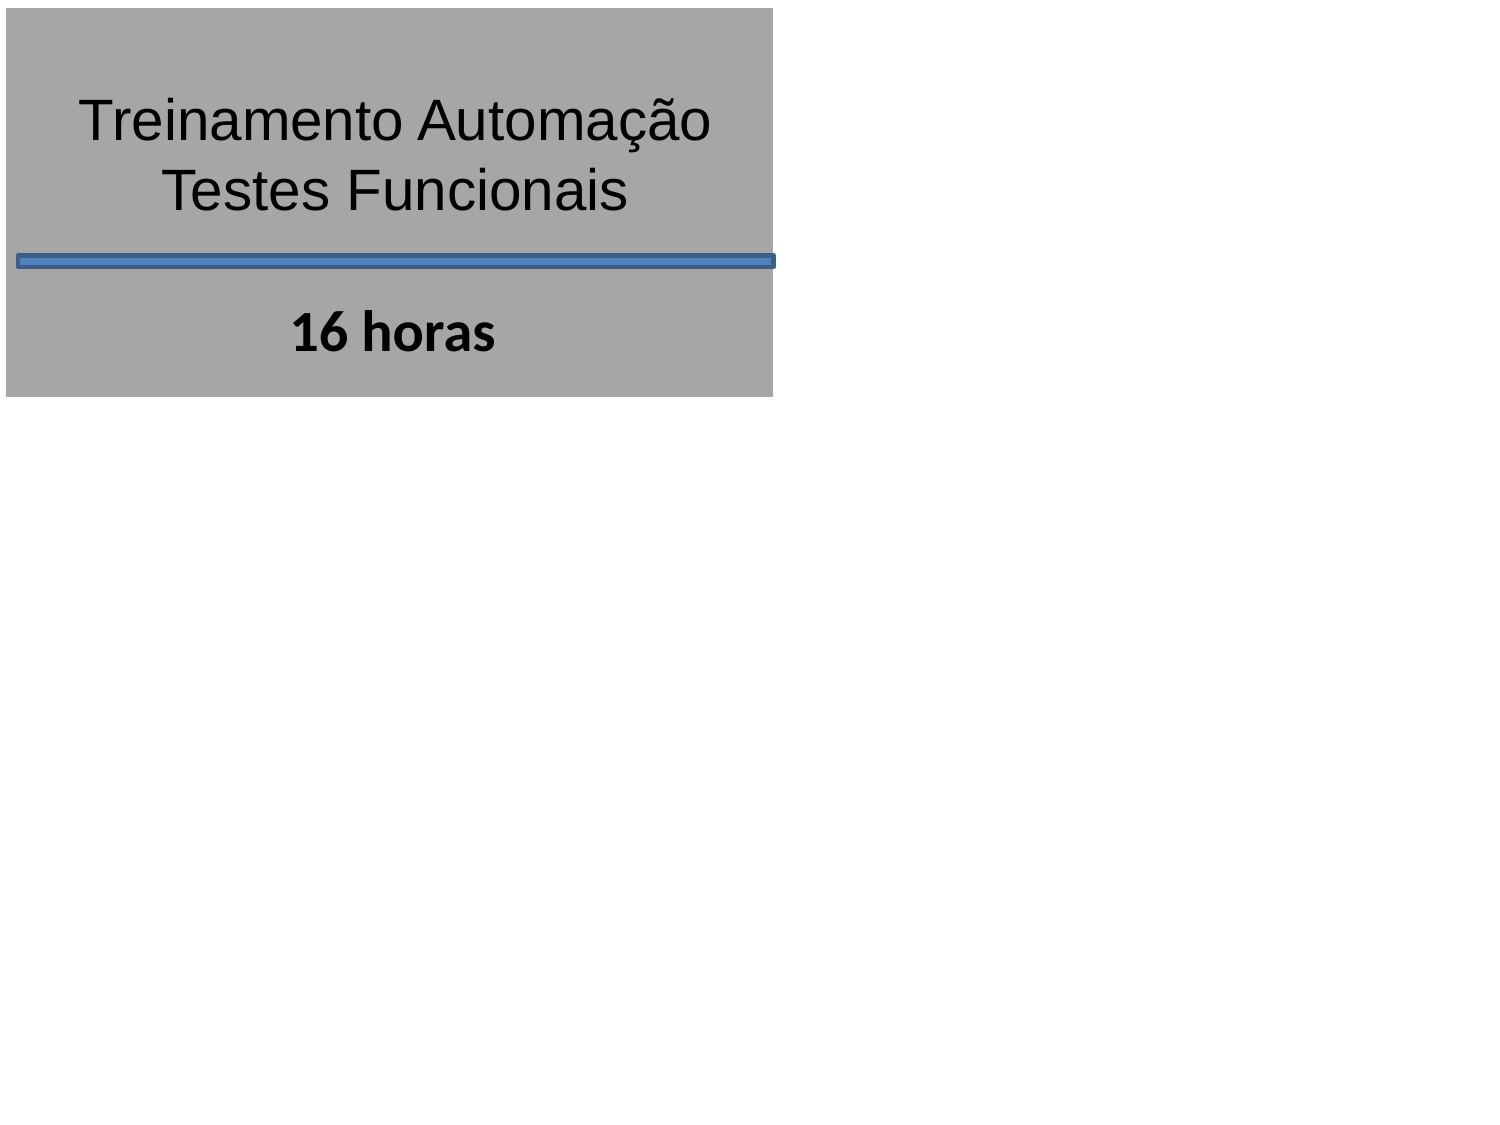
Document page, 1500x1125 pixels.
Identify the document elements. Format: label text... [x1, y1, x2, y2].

text_box Treinamento Automação Testes Funcionais [41, 75, 750, 230]
text_box [5, 7, 774, 398]
text_box 16 horas [274, 285, 524, 371]
text_box [16, 253, 776, 269]
